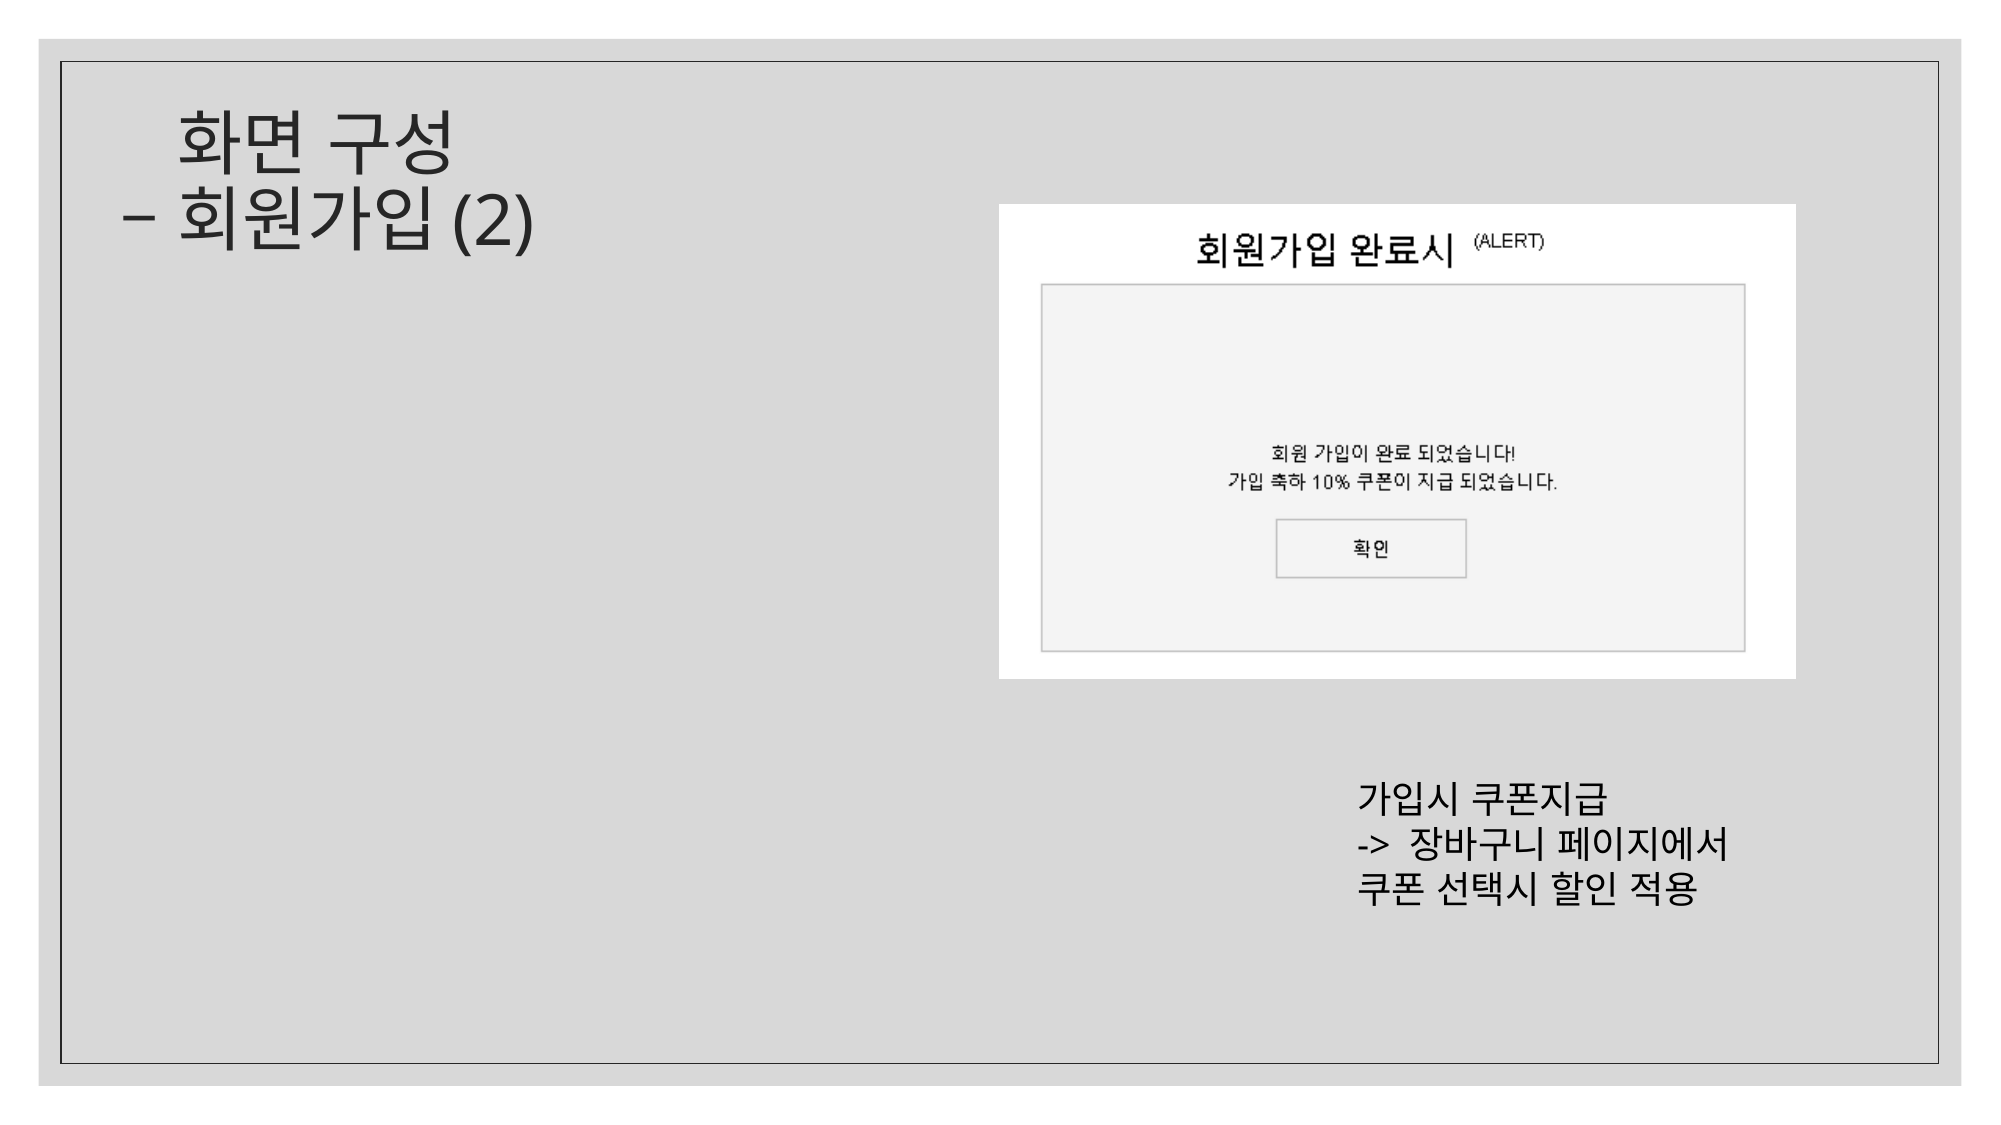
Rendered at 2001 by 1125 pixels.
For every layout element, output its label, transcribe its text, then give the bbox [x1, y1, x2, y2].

title 화면 구성 – 회원가입(2) [90, 79, 565, 290]
text_box 가입시 쿠폰지급 -> 장바구니 페이지에서 쿠폰 선택시 할인 적용 [1342, 768, 1746, 919]
picture [999, 204, 1796, 679]
